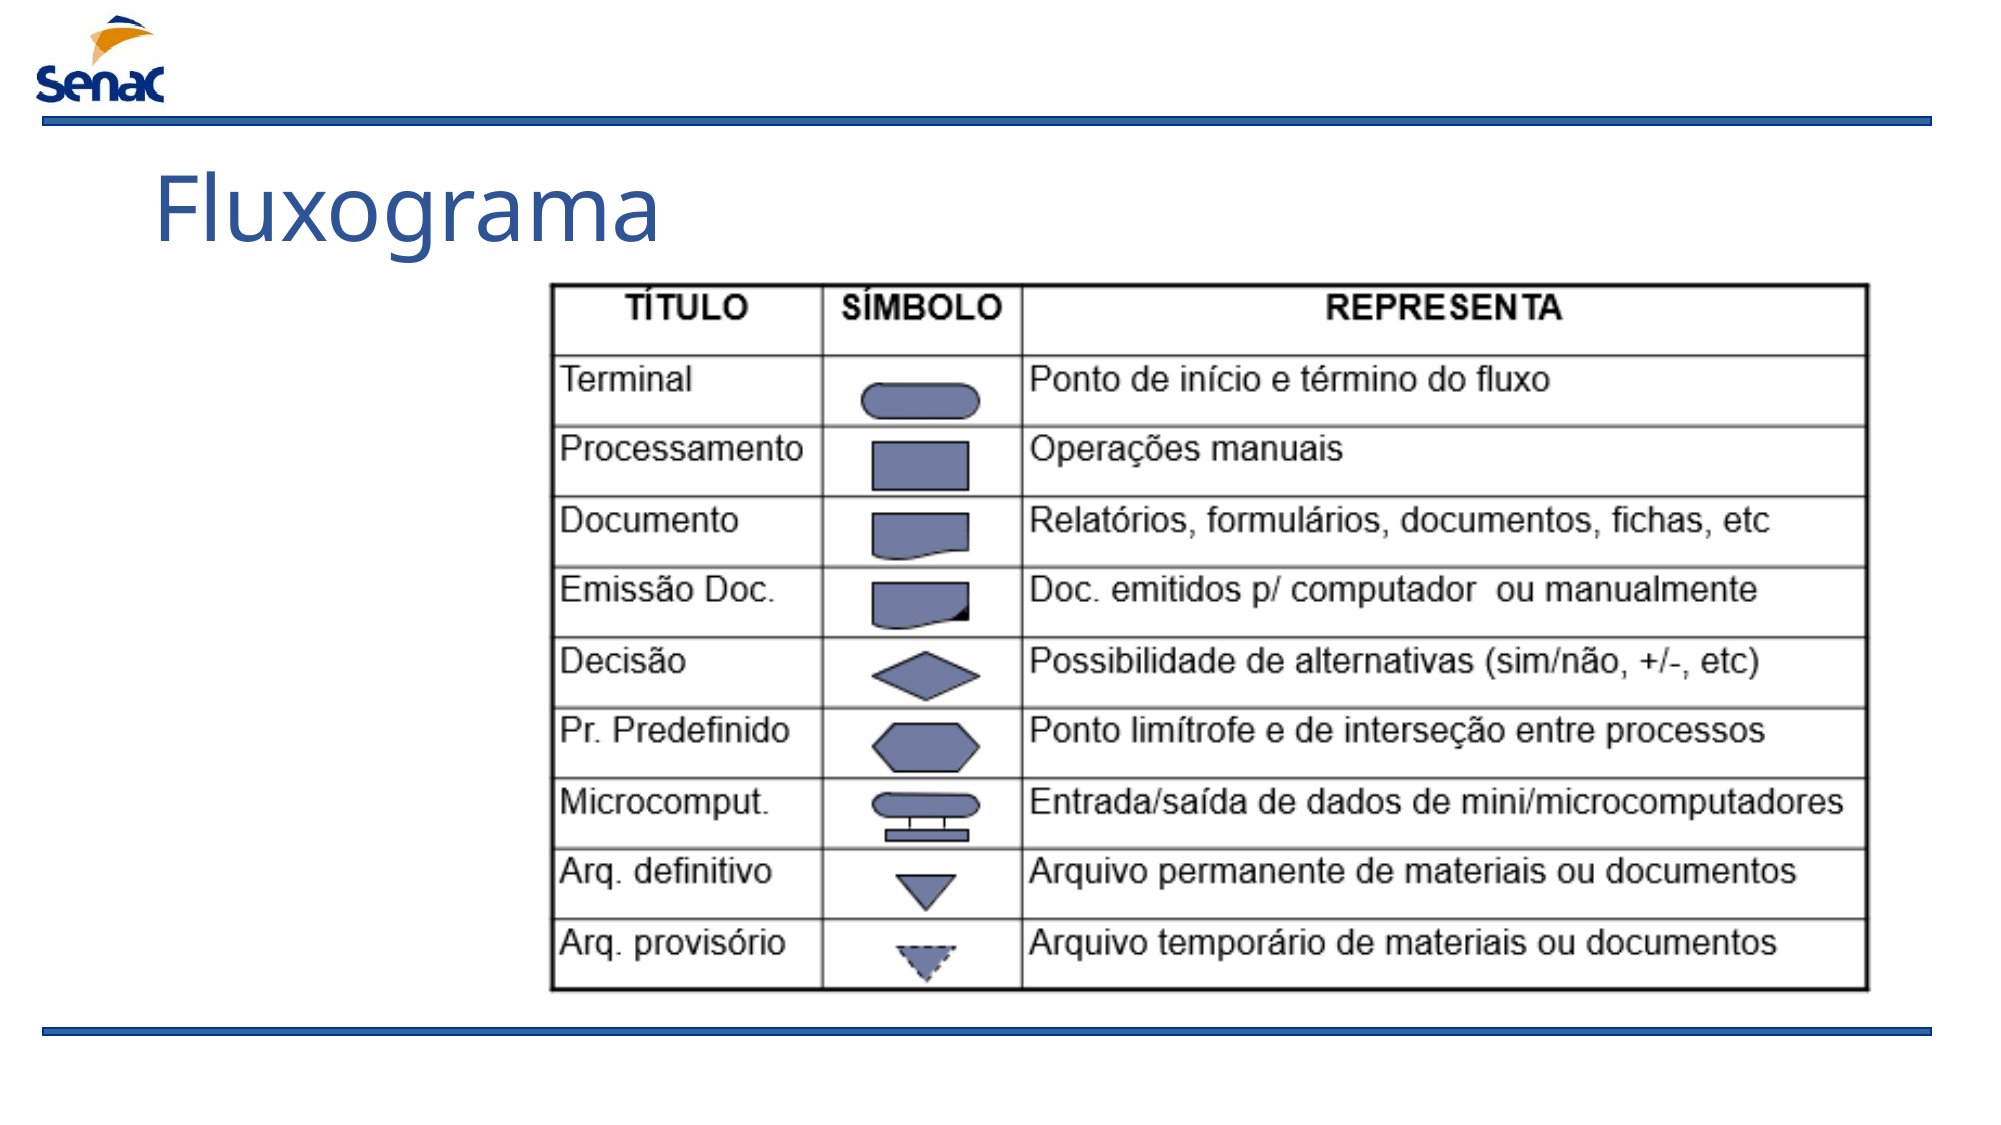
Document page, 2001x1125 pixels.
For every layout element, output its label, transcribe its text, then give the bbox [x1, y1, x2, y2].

picture [22, 3, 177, 117]
picture [543, 277, 1893, 1018]
title Fluxograma [137, 146, 1863, 278]
